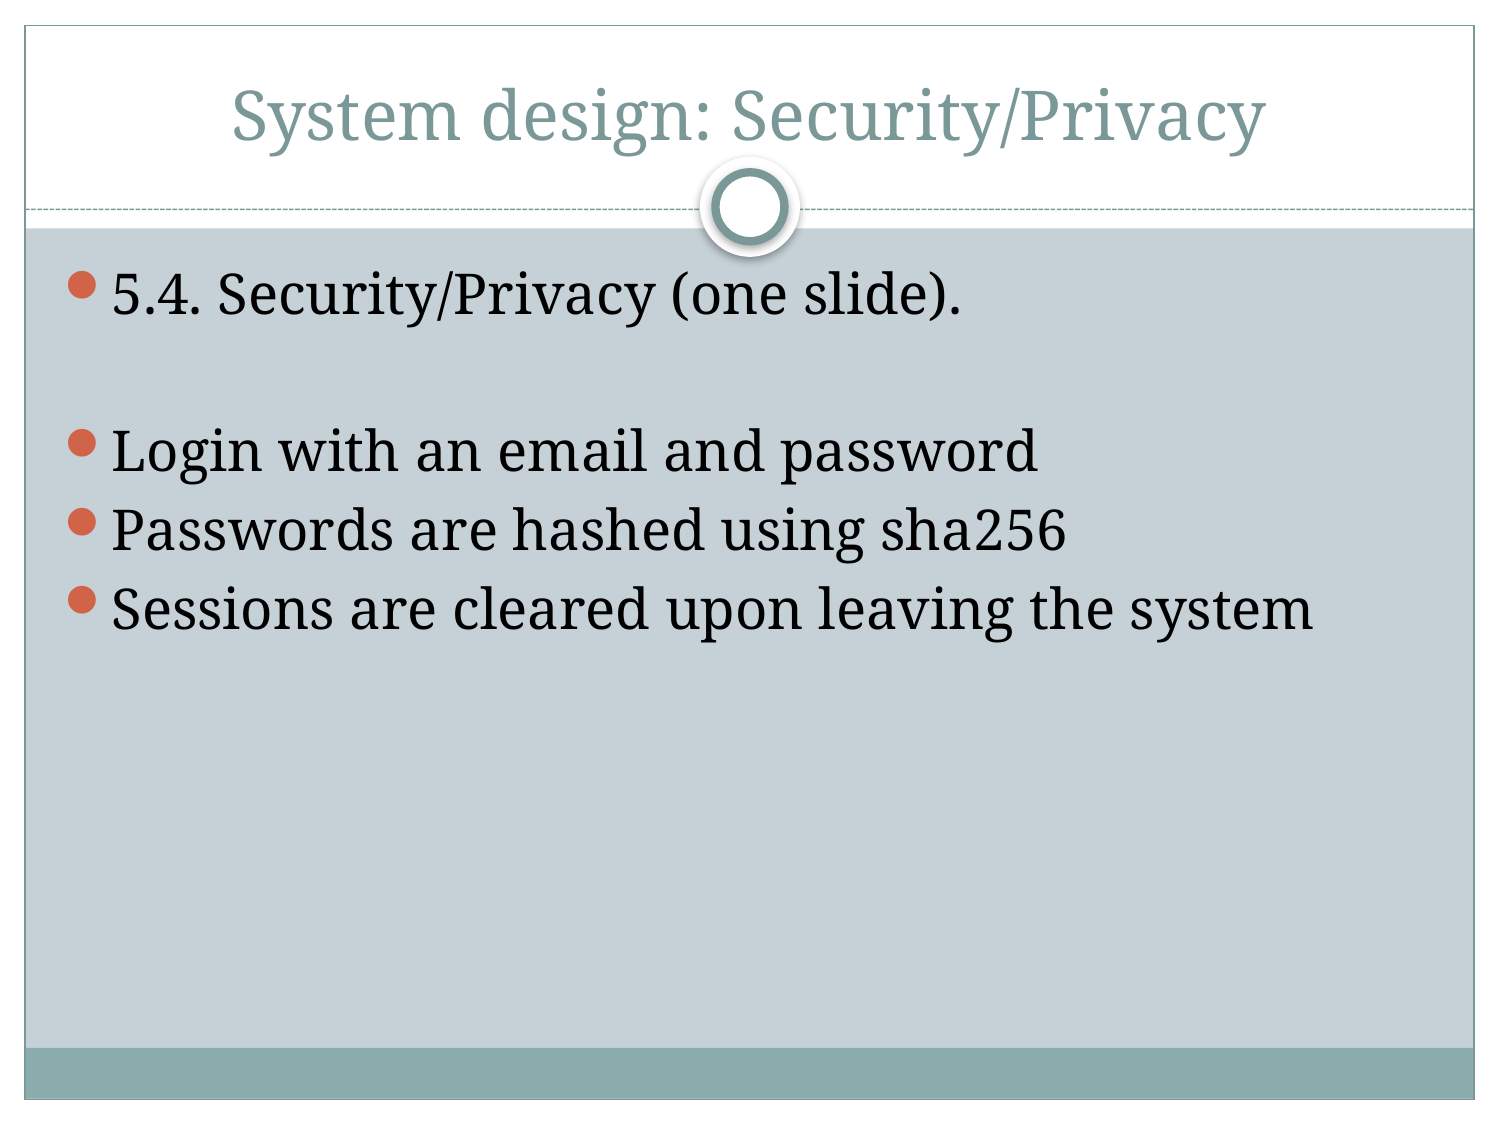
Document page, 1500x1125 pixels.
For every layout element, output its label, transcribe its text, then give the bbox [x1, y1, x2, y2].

list 5.4. Security/Privacy (one slide). Login with an email and password Passwords are hashed using sha256 Sessions are cleared upon leaving the system [49, 250, 1445, 1001]
title System design: Security/Privacy [49, 37, 1450, 162]
